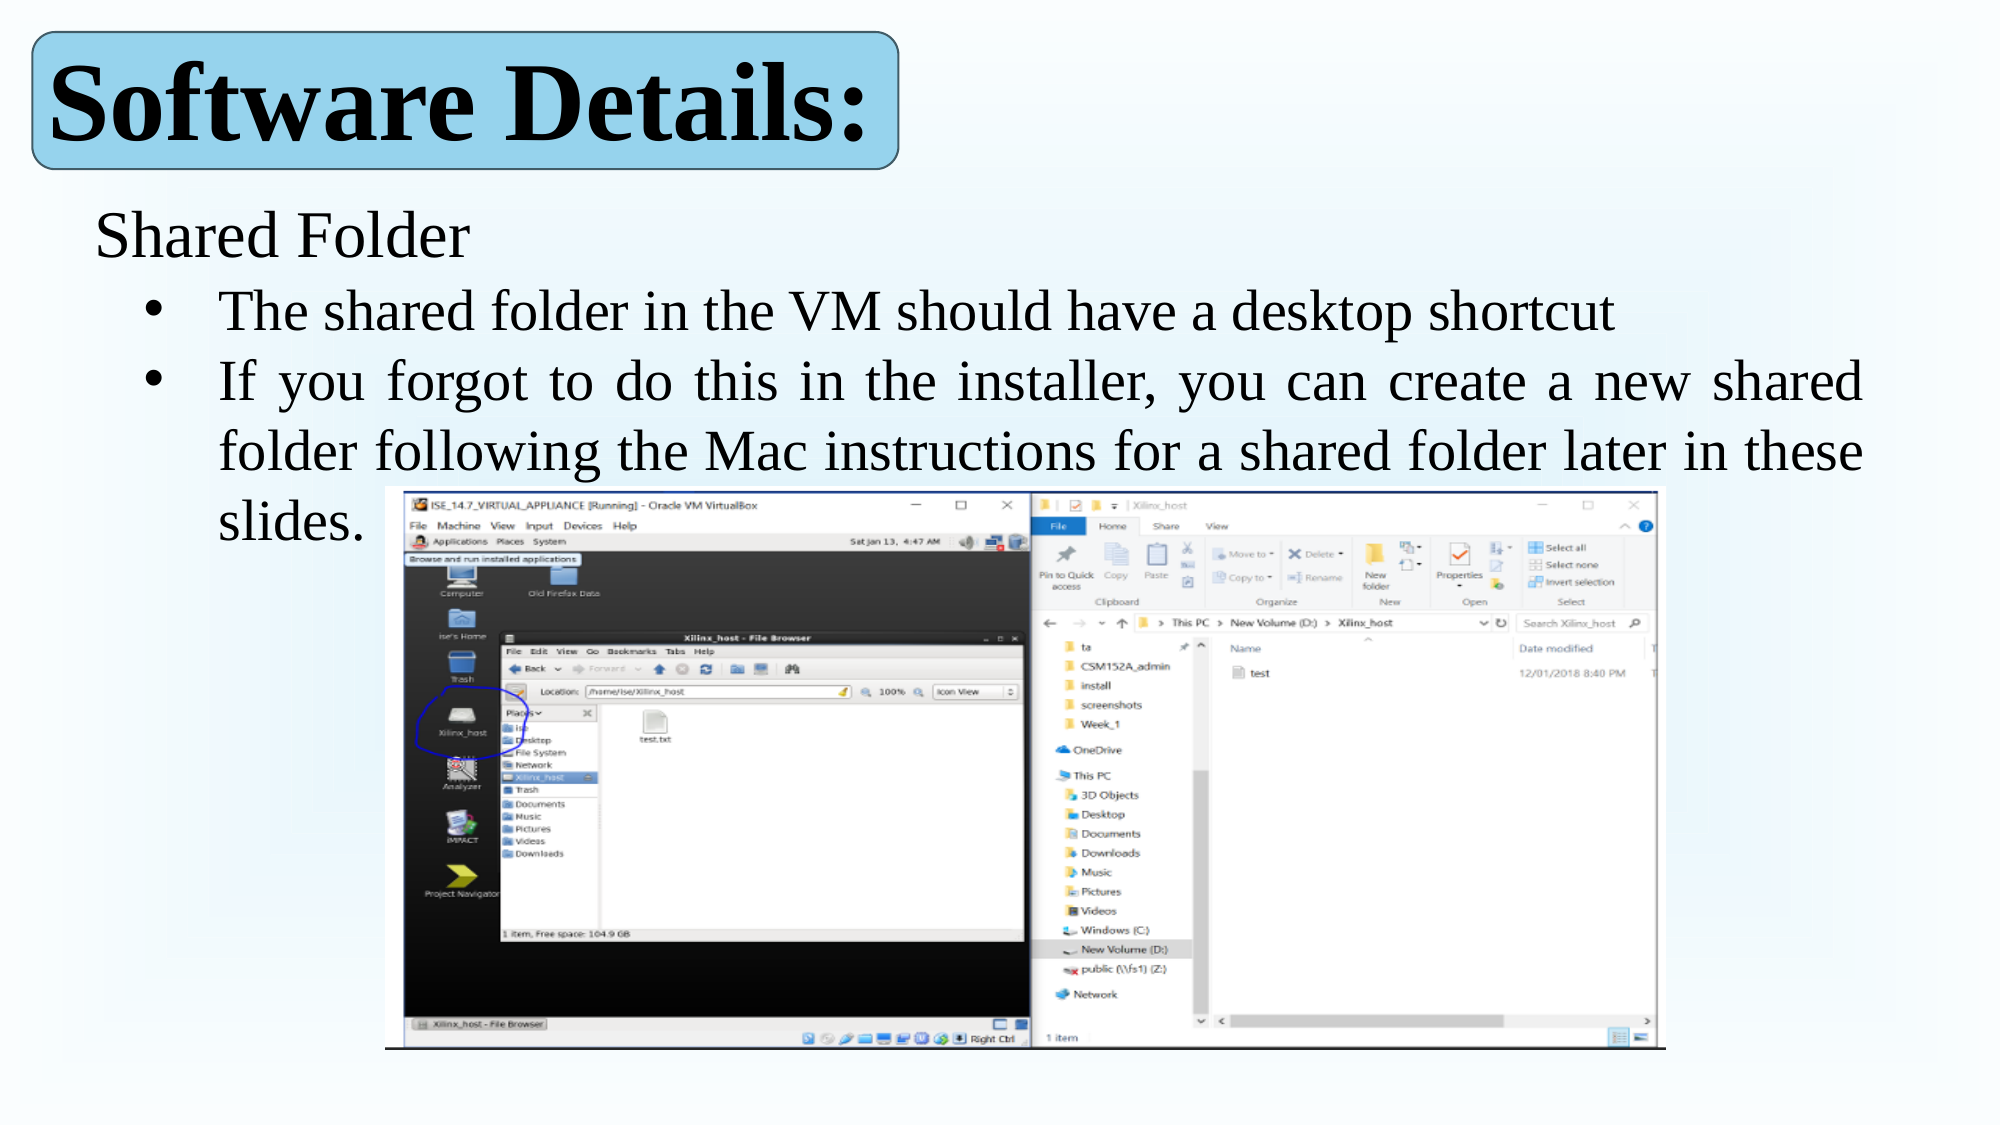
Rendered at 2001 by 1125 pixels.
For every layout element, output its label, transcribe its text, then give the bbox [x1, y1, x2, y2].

picture [385, 486, 1666, 1050]
text_box The shared folder in the VM should have a desktop shortcut If you forgot to do this in the installer, you can create a new shared folder following the Mac instructions for a shared folder later in these slides. [128, 264, 1881, 560]
text_box Software Details: [32, 20, 938, 171]
text_box Shared Folder [79, 183, 656, 279]
